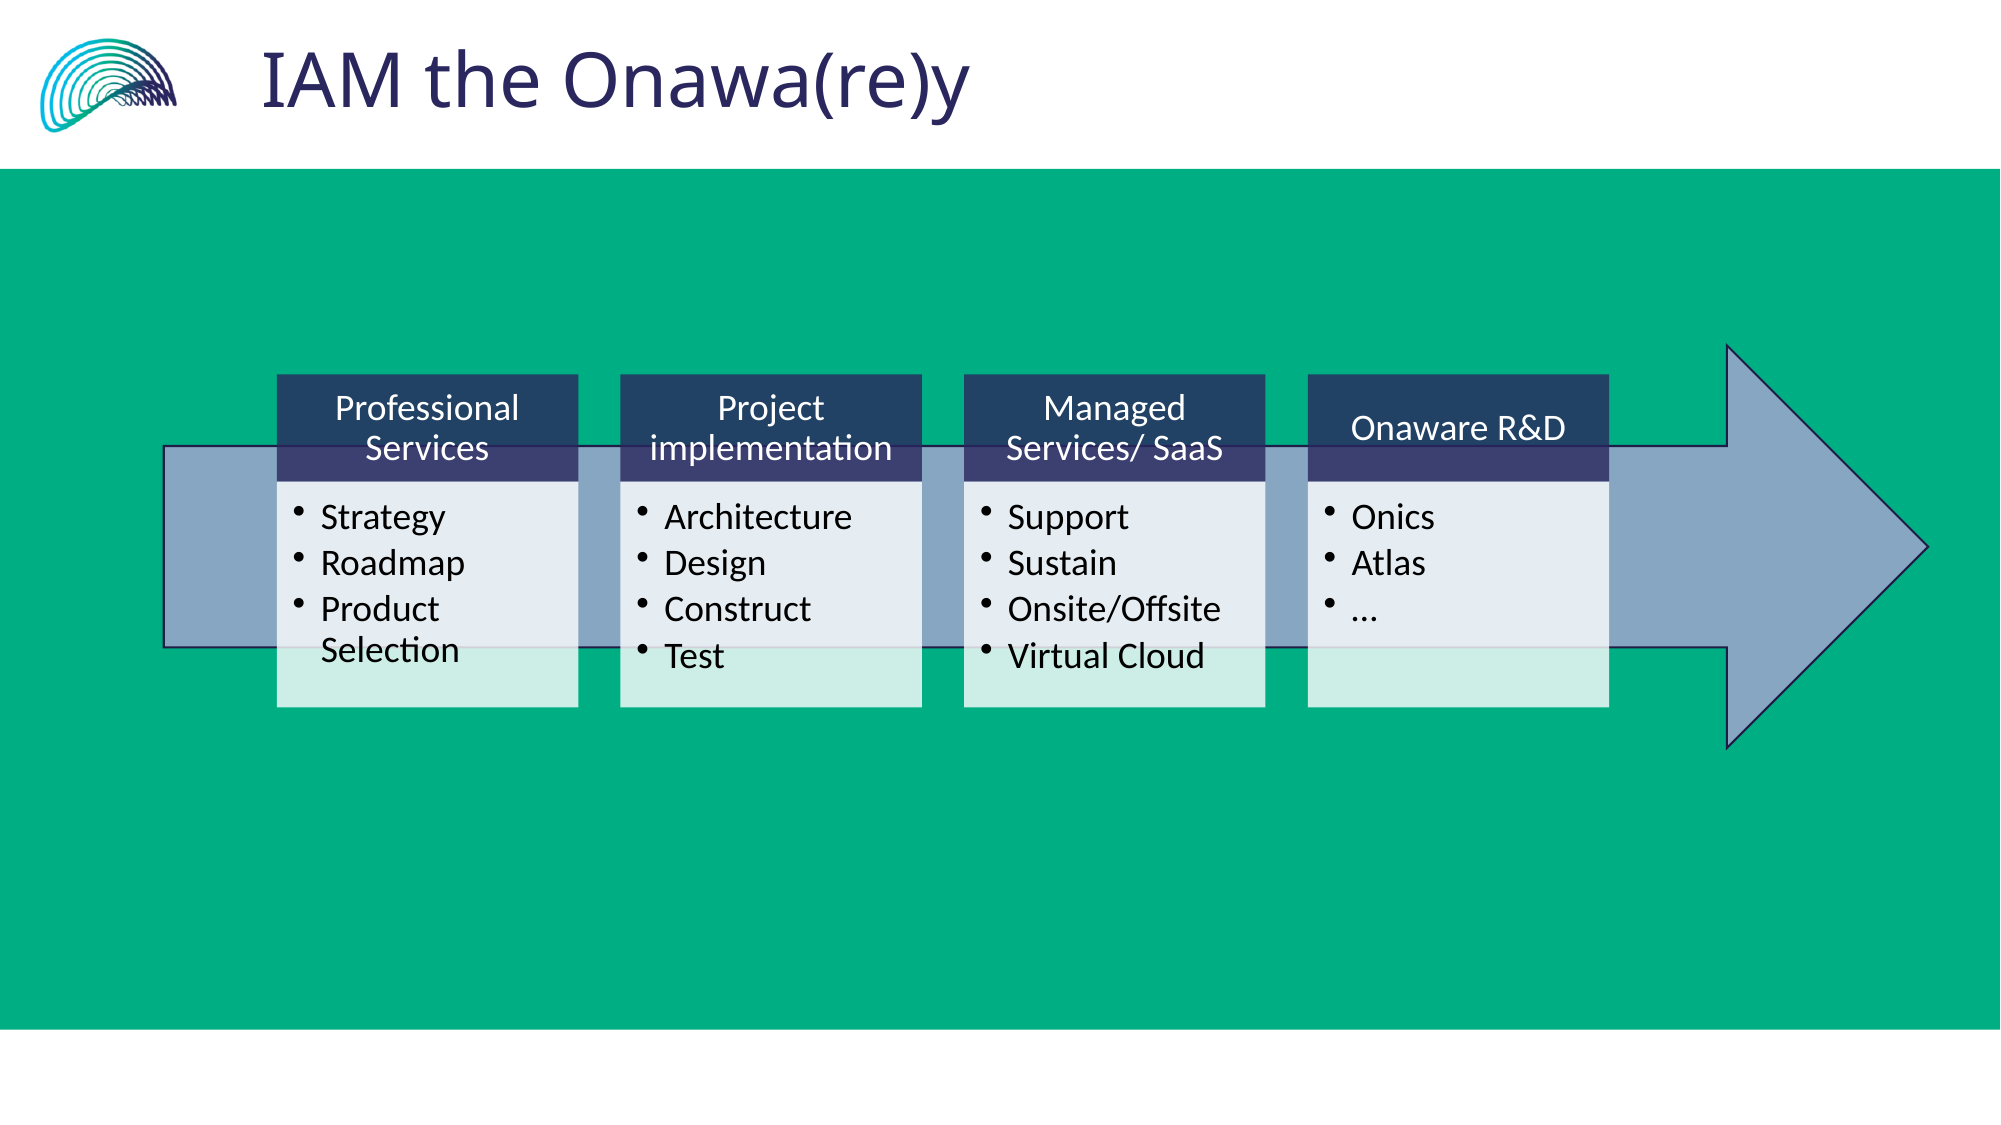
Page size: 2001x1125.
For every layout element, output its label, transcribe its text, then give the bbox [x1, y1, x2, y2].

title IAM the Onawa(re)y [246, 34, 1863, 133]
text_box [276, 258, 1610, 824]
text_box [162, 444, 276, 649]
picture [29, 28, 188, 146]
text_box [1610, 342, 1930, 751]
